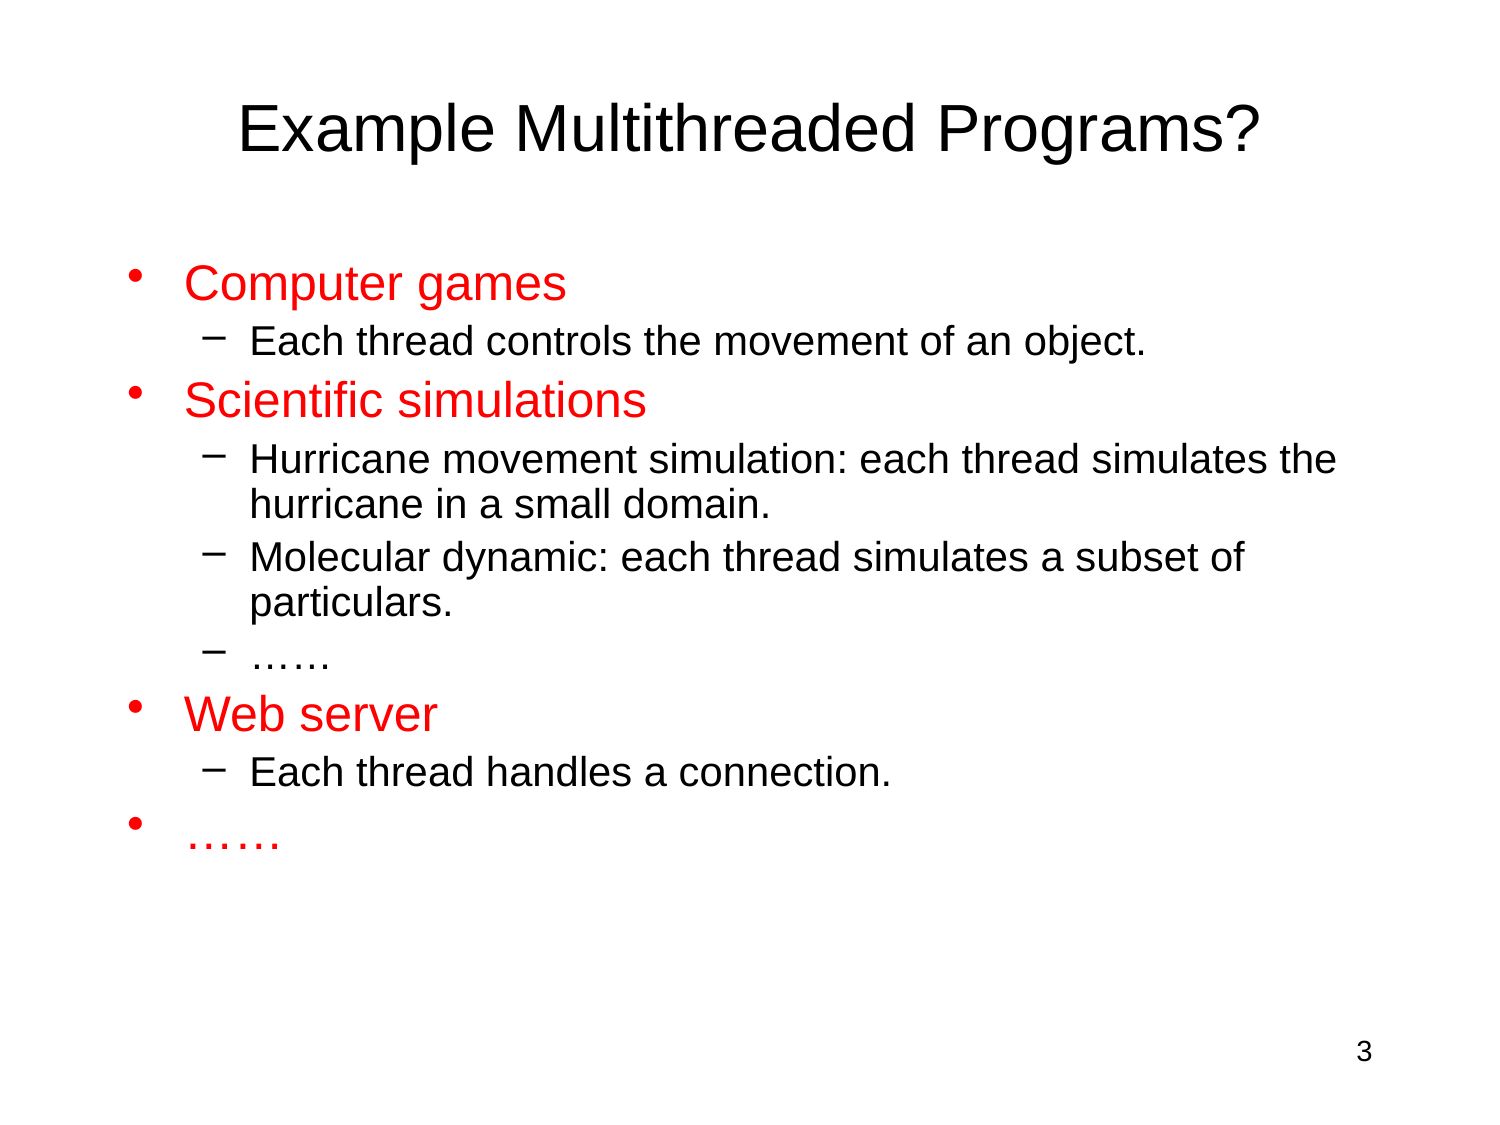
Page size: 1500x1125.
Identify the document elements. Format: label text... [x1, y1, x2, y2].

slide_number 3 [1074, 1024, 1388, 1101]
list Computer games Each thread controls the movement of an object. Scientific simulations Hurricane movement simulation: each thread simulates the hurricane in a small domain. Molecular dynamic: each thread simulates a subset of particulars. …… Web server Each thread handles a connection. …… [112, 249, 1388, 1000]
title Example Multithreaded Programs? [112, 62, 1388, 188]
